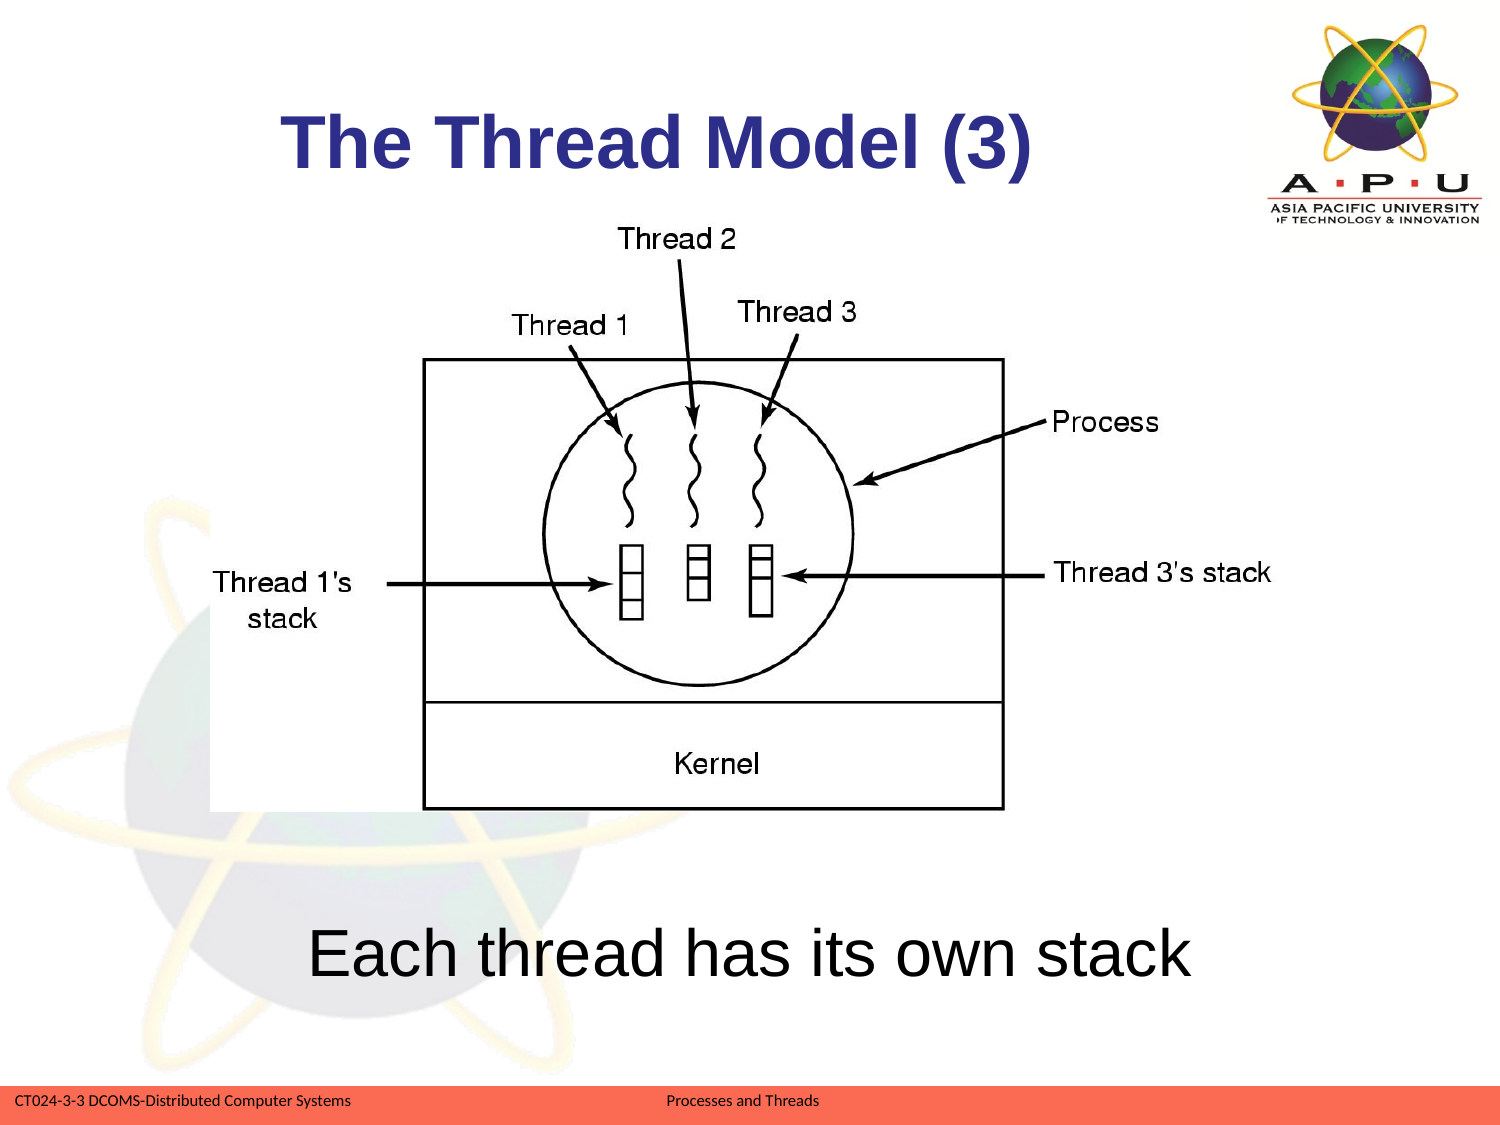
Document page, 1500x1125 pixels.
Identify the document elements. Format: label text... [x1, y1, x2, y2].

picture [209, 0, 1500, 812]
title The Thread Model (3) [79, 45, 1235, 233]
list Each thread has its own stack [112, 910, 1388, 1000]
